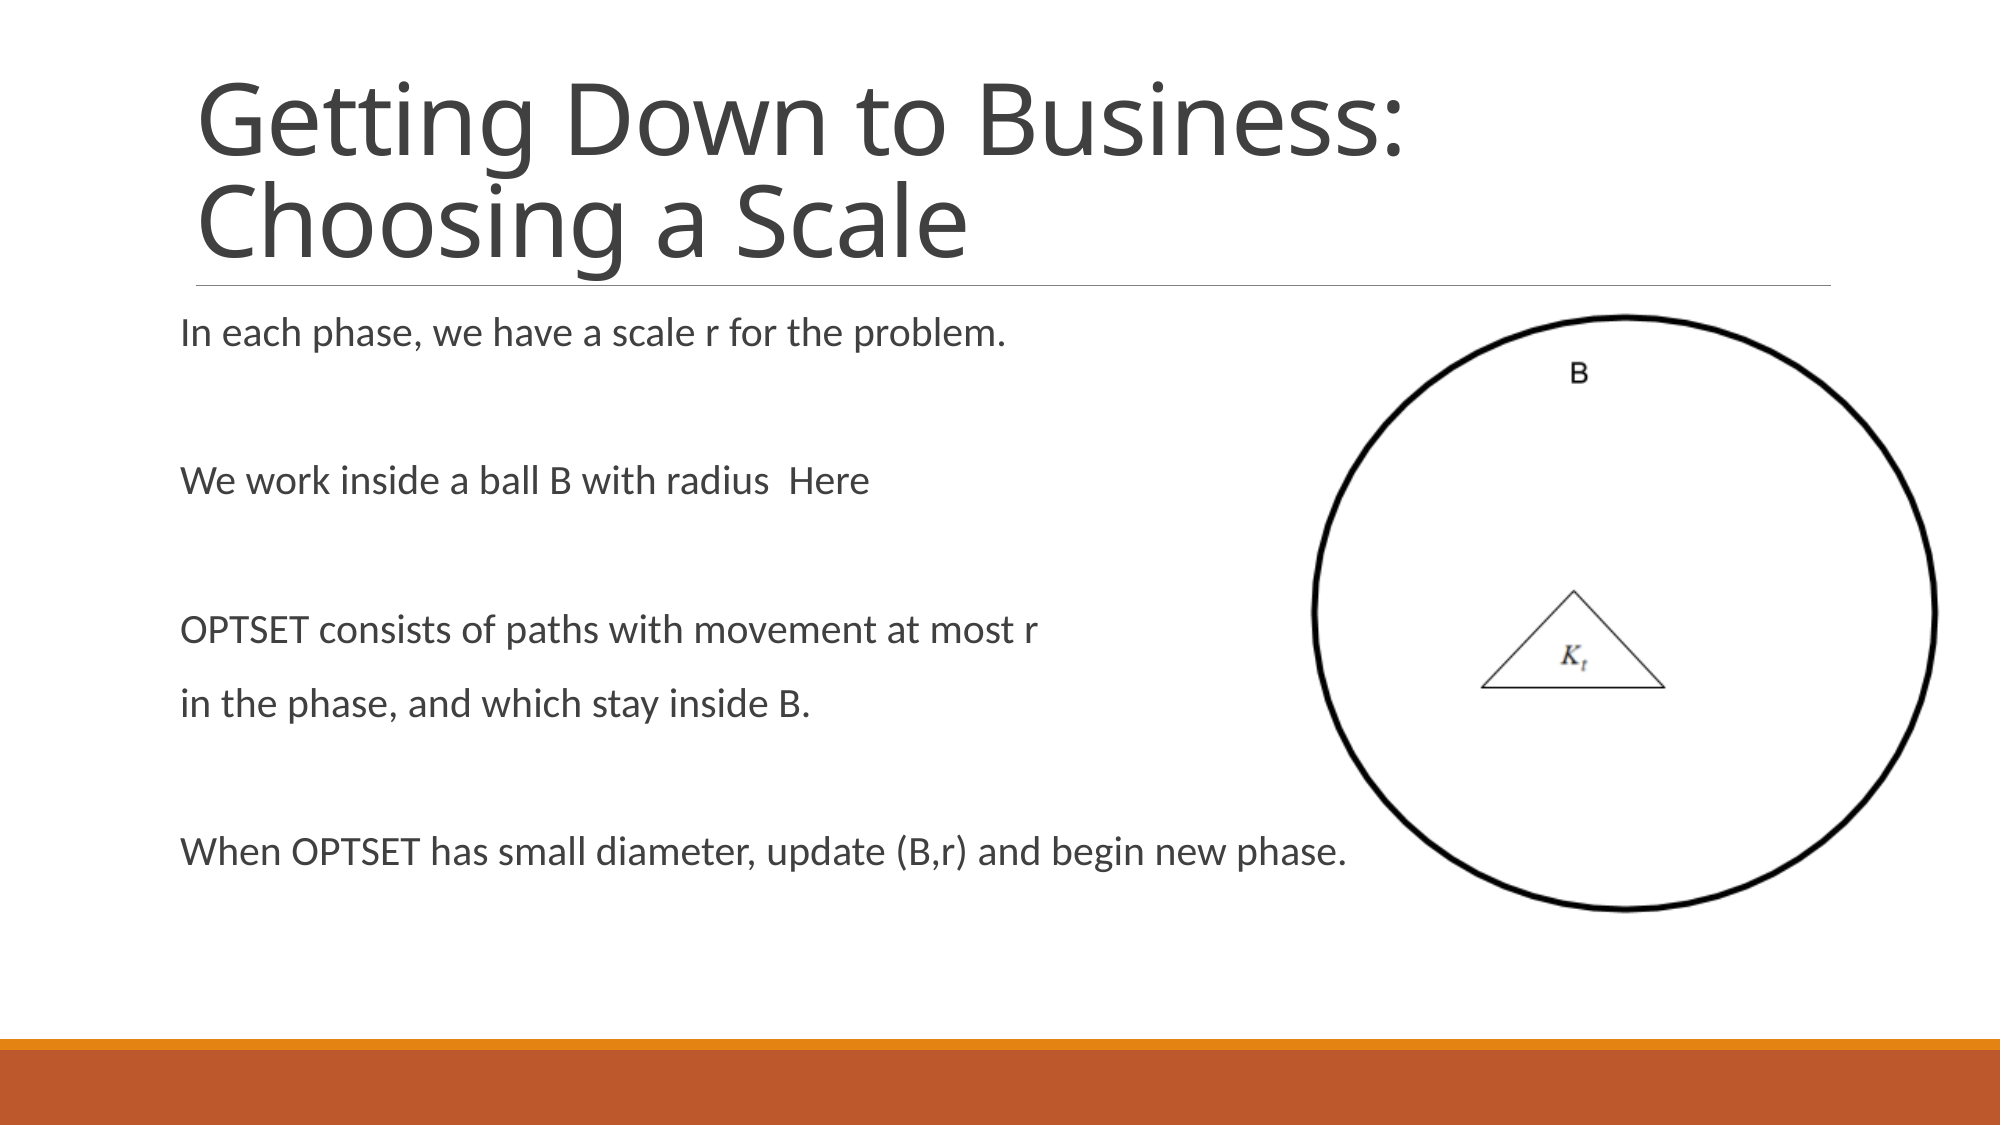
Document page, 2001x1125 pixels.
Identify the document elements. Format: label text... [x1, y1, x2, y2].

title Getting Down to Business: Choosing a Scale [180, 47, 931, 285]
picture [934, 0, 2000, 1085]
